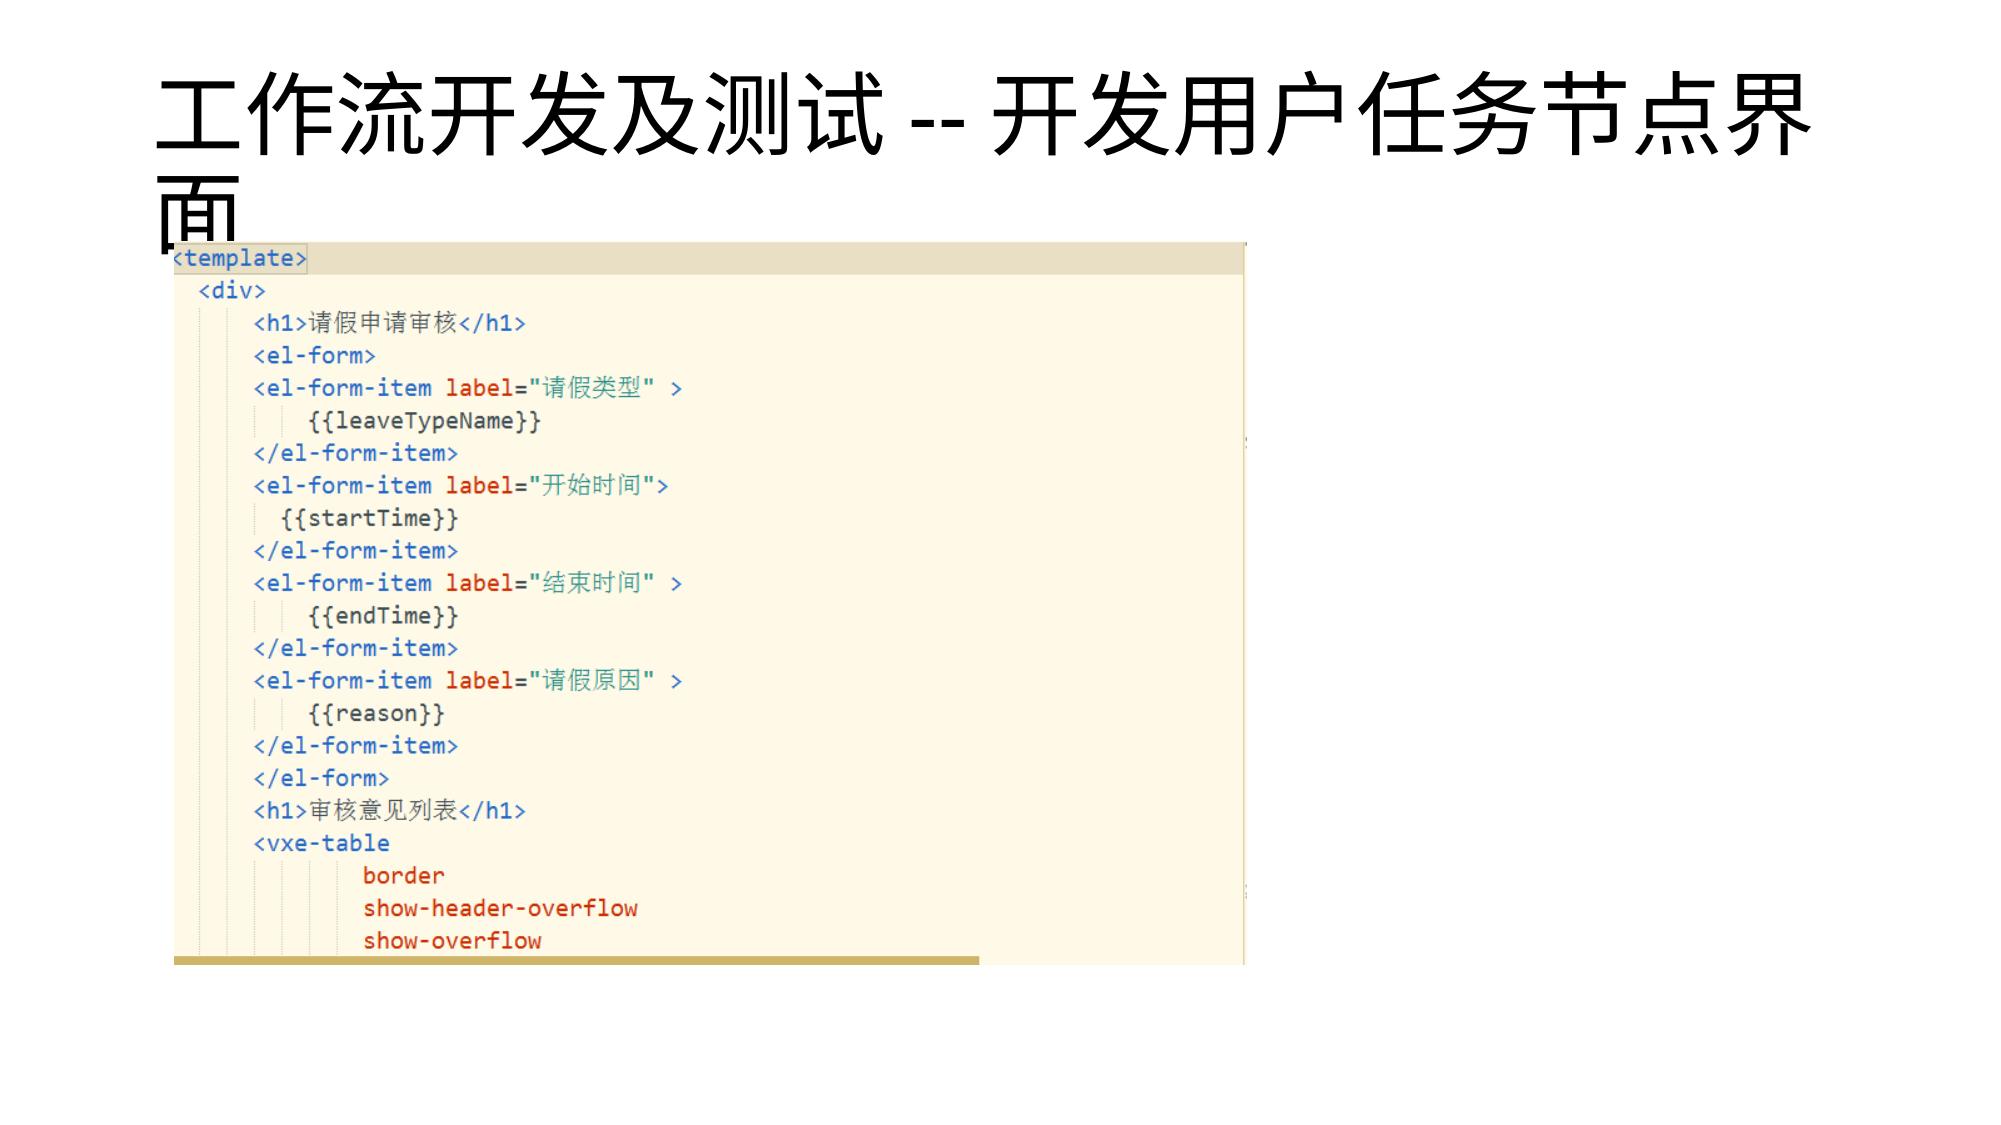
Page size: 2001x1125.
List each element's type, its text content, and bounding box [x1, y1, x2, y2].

picture [174, 241, 1247, 965]
title 工作流开发及测试--开发用户任务节点界面 [137, 59, 1863, 278]
